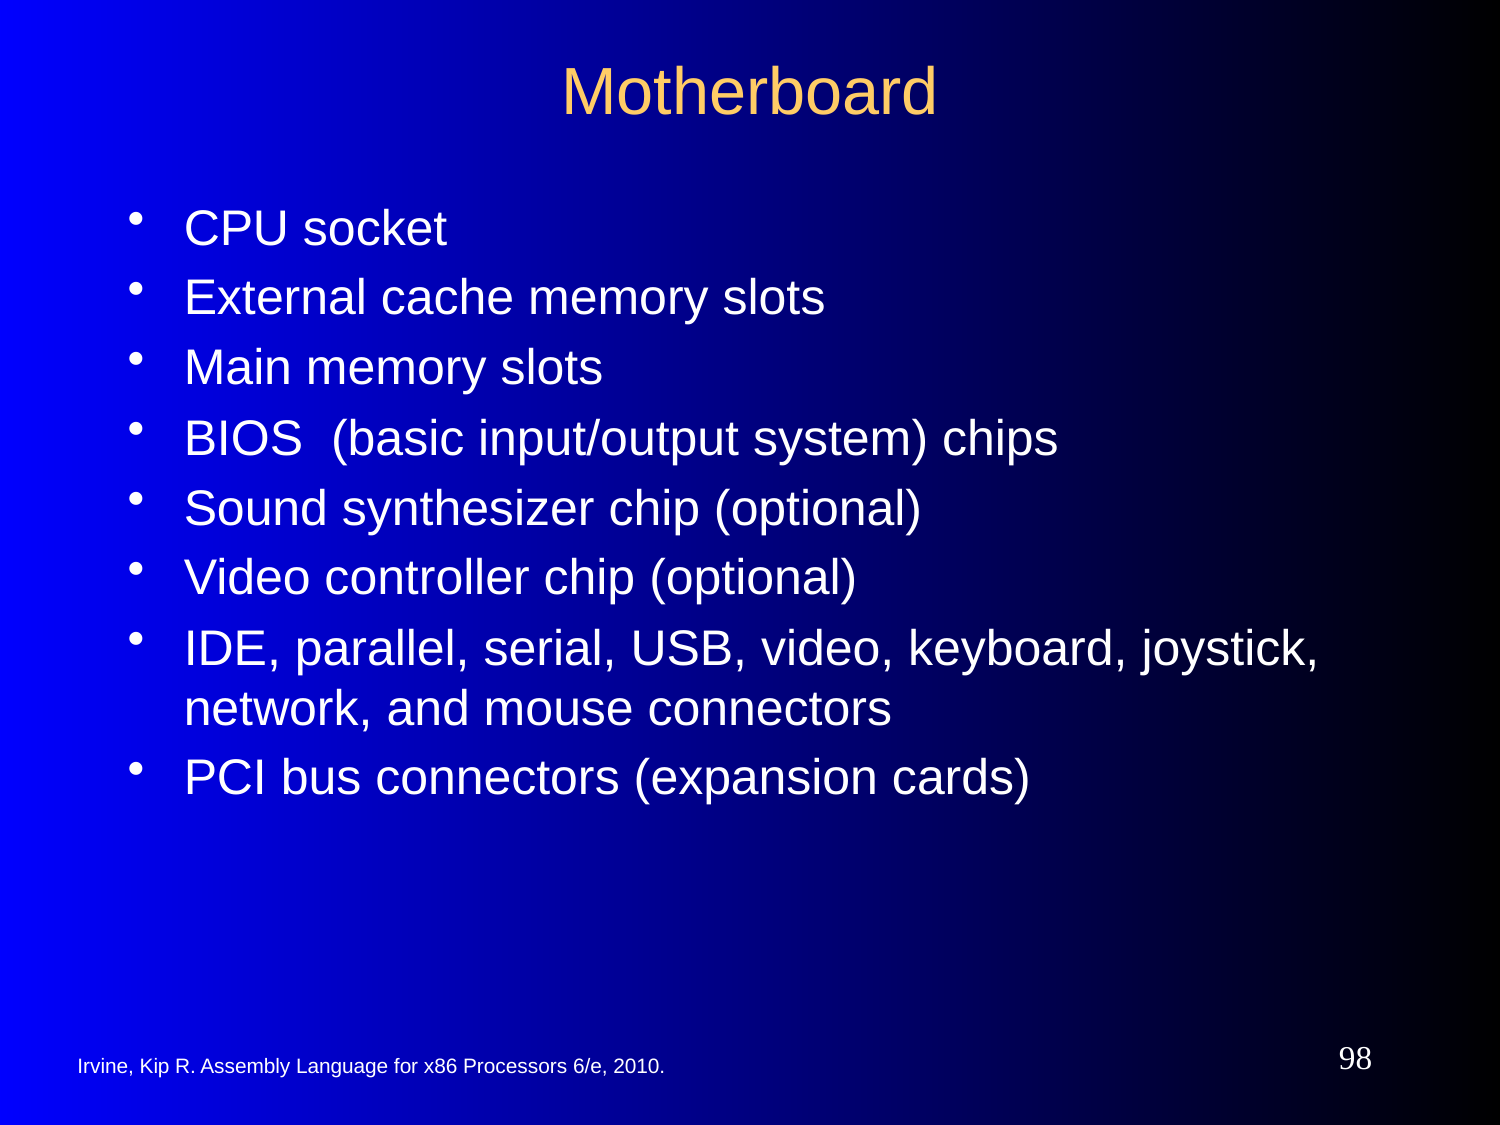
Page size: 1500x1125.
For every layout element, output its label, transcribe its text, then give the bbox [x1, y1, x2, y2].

list CPU socket External cache memory slots Main memory slots BIOS (basic input/output system) chips Sound synthesizer chip (optional) Video controller chip (optional) IDE, parallel, serial, USB, video, keyboard, joystick, network, and mouse connectors PCI bus connectors (expansion cards) [112, 187, 1388, 926]
title Motherboard [112, 37, 1388, 138]
slide_number 98 [1224, 1024, 1388, 1088]
footer Irvine, Kip R. Assembly Language for x86 Processors 6/e, 2010. [62, 1039, 776, 1091]
